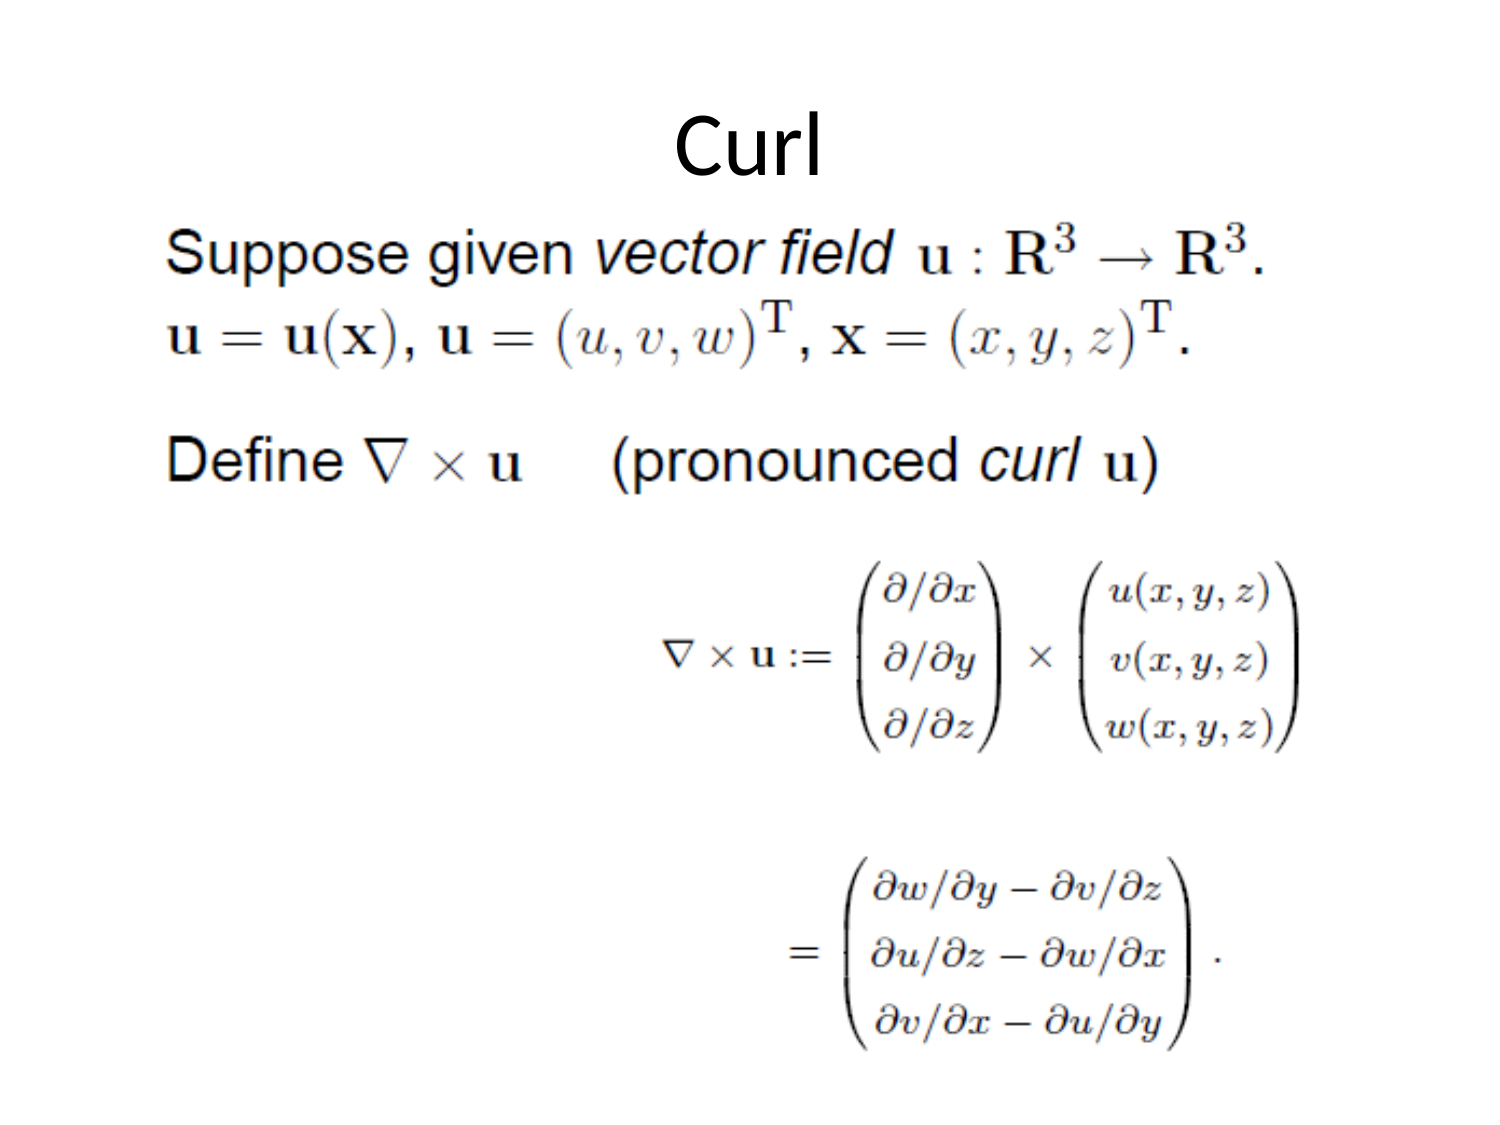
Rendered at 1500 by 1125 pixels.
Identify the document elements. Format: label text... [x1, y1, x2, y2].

title Curl [75, 45, 1425, 233]
picture [149, 212, 1338, 1071]
